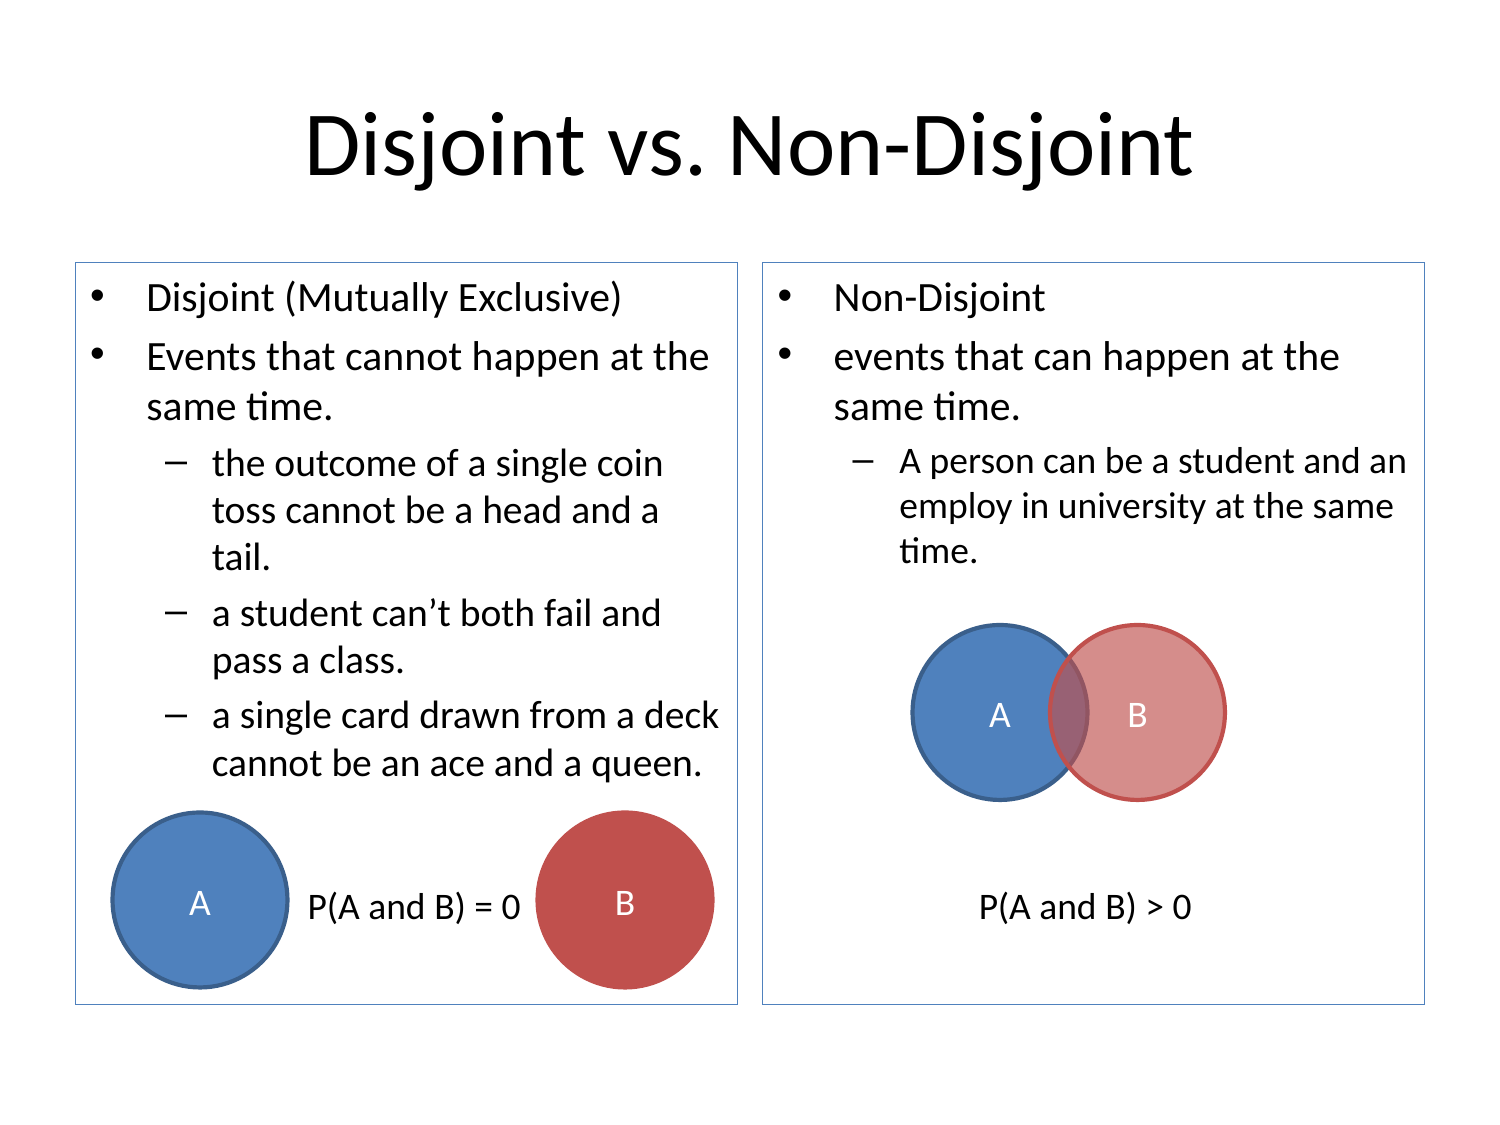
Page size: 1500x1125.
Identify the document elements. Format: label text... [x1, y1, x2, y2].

text_box B [536, 810, 715, 990]
text_box P(A and B) > 0 [964, 874, 1208, 935]
text_box A [110, 810, 290, 990]
title Disjoint vs. Non-Disjoint [75, 45, 1425, 233]
list Non-Disjoint events that can happen at the same time. A person can be a student and an employ in university at the same time. [762, 262, 1425, 1005]
text_box P(A and B) = 0 [292, 874, 536, 935]
text_box A [910, 622, 1068, 803]
list Disjoint (Mutually Exclusive) Events that cannot happen at the same time. the outcome of a single coin toss cannot be a head and a tail. a student can’t both fail and pass a class. a single card drawn from a deck cannot be an ace and a queen. [75, 262, 738, 1005]
text_box B [1047, 622, 1228, 803]
